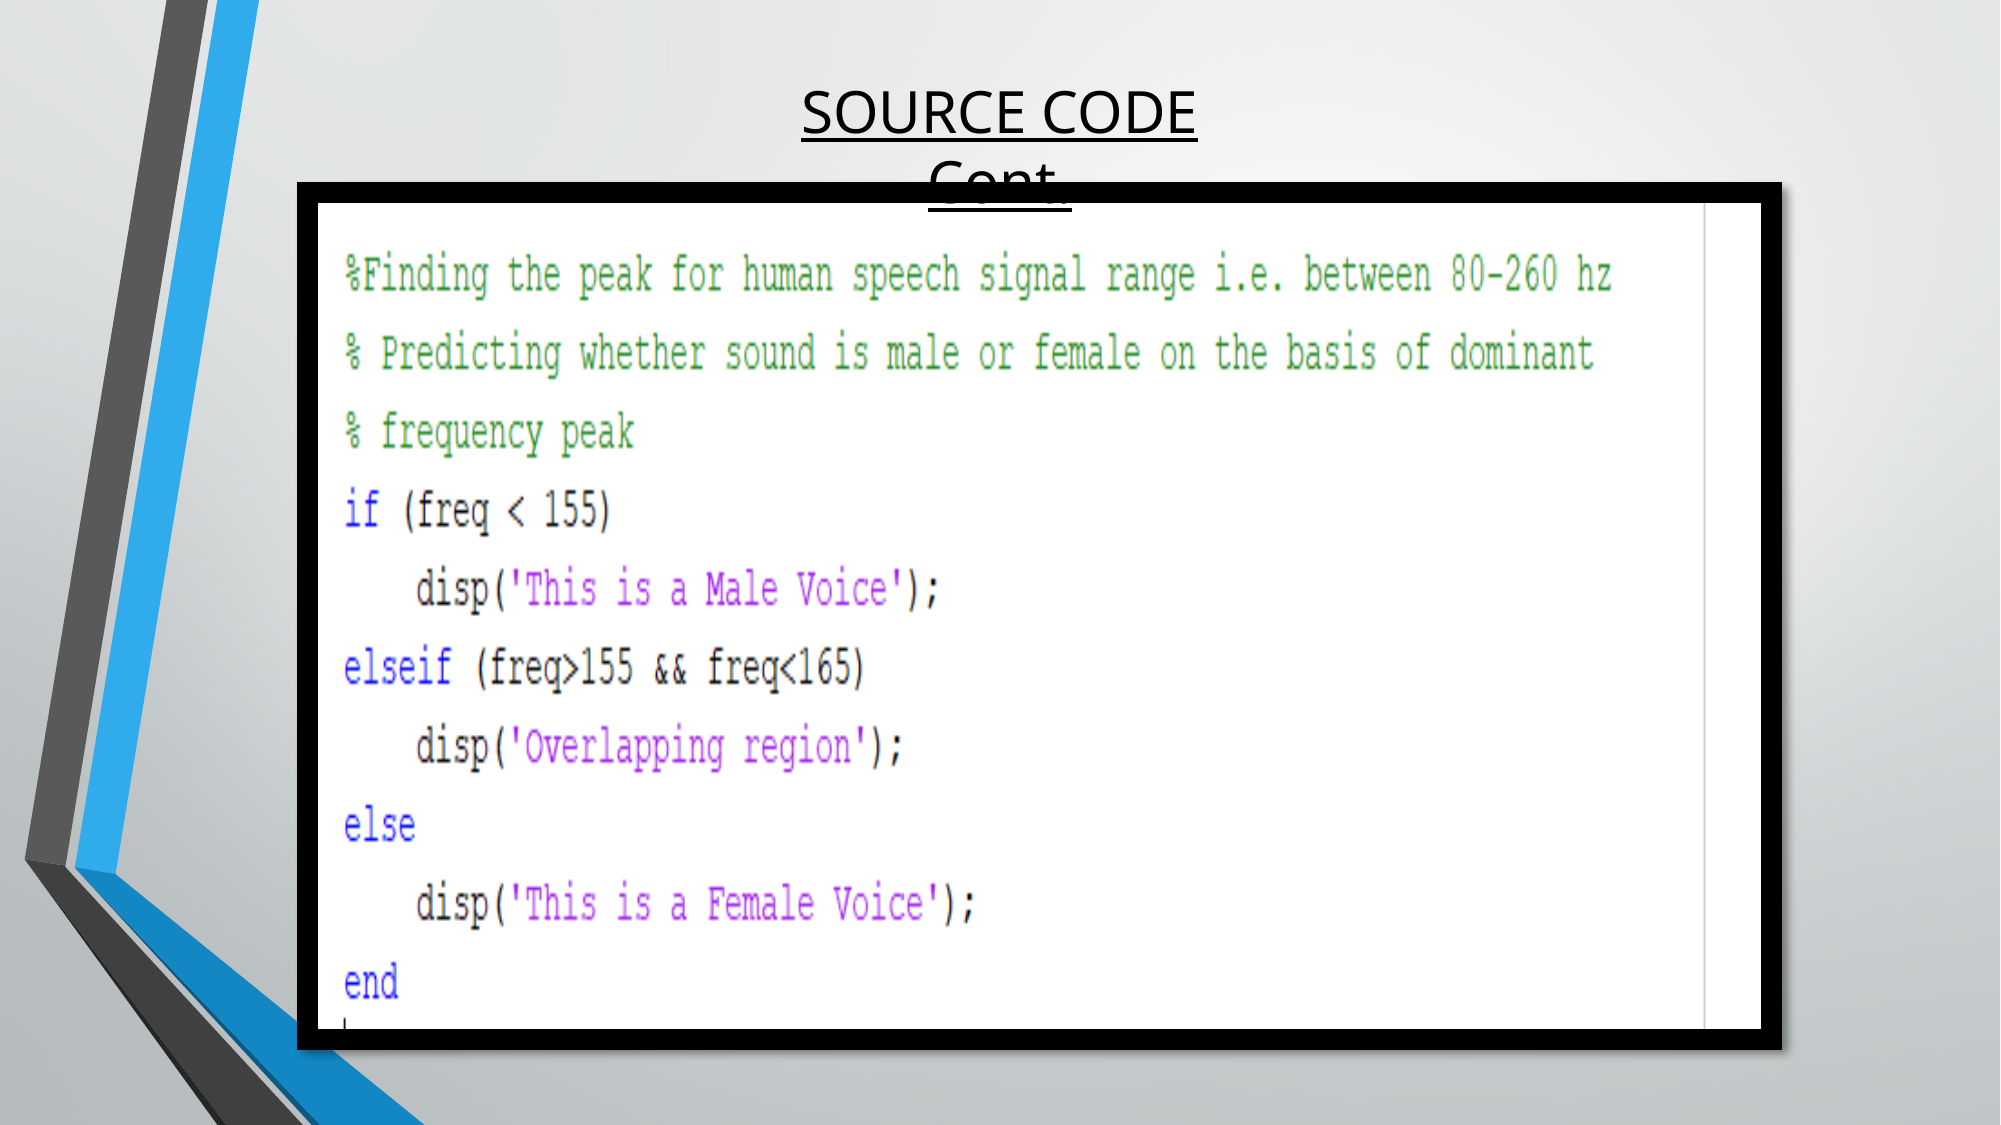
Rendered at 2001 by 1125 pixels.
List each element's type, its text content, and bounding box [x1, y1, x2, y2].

picture [317, 202, 1762, 1030]
text_box SOURCE CODE Cont. [709, 67, 1291, 202]
